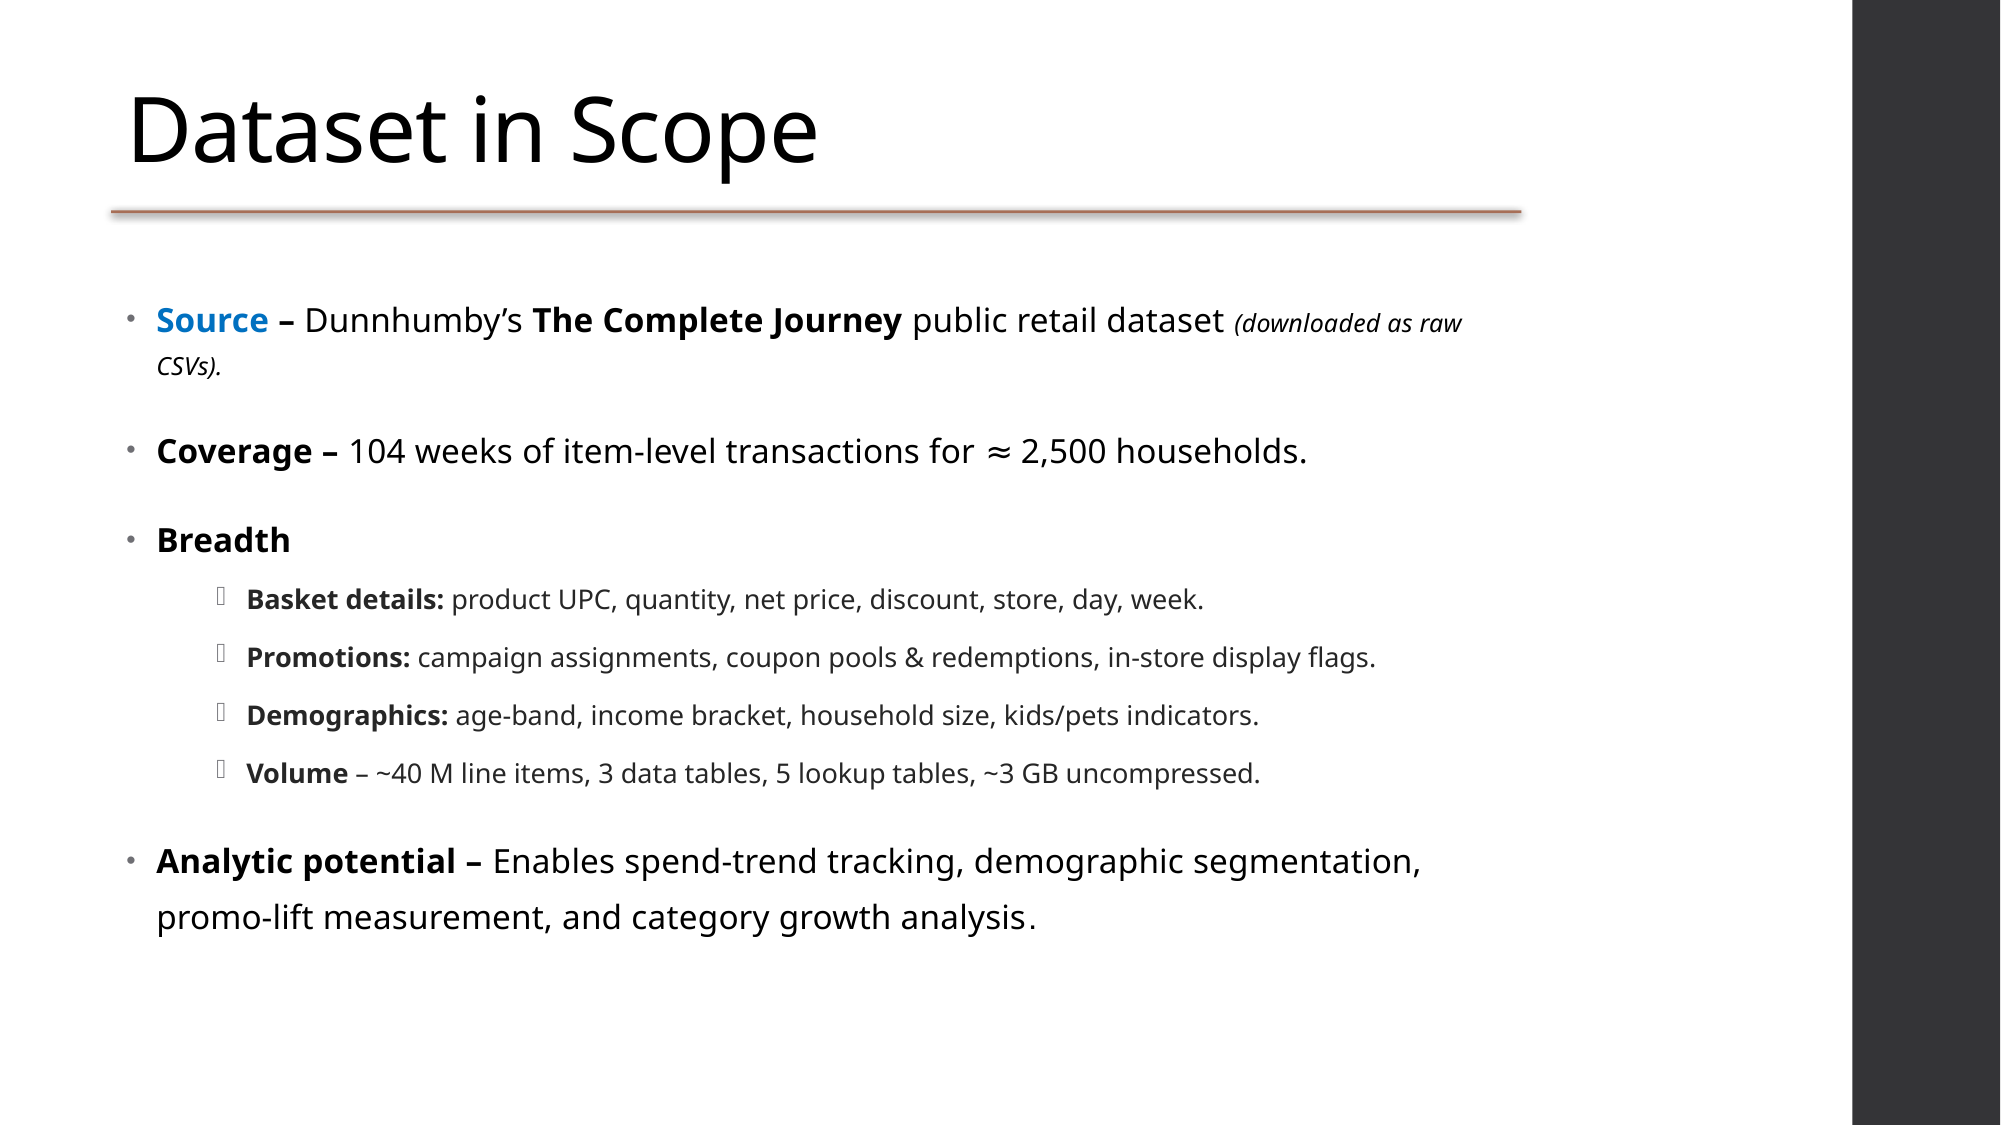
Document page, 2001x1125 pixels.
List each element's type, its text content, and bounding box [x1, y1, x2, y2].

title Dataset in Scope [111, 75, 1522, 190]
list Source – Dunnhumby’s The Complete Journey public retail dataset (downloaded as raw CSVs). Coverage – 104 weeks of item-level transactions for ≈ 2,500 households. Breadth Basket details: product UPC, quantity, net price, discount, store, day, week. Promotions: campaign assignments, coupon pools & redemptions, in-store display flags. Demographics: age-band, income bracket, household size, kids/pets indicators. Volume – ~40 M line items, 3 data tables, 5 lookup tables, ~3 GB uncompressed. Analytic potential – Enables spend-trend tracking, demographic segmentation, promo-lift measurement, and category growth analysis. [111, 275, 1549, 944]
